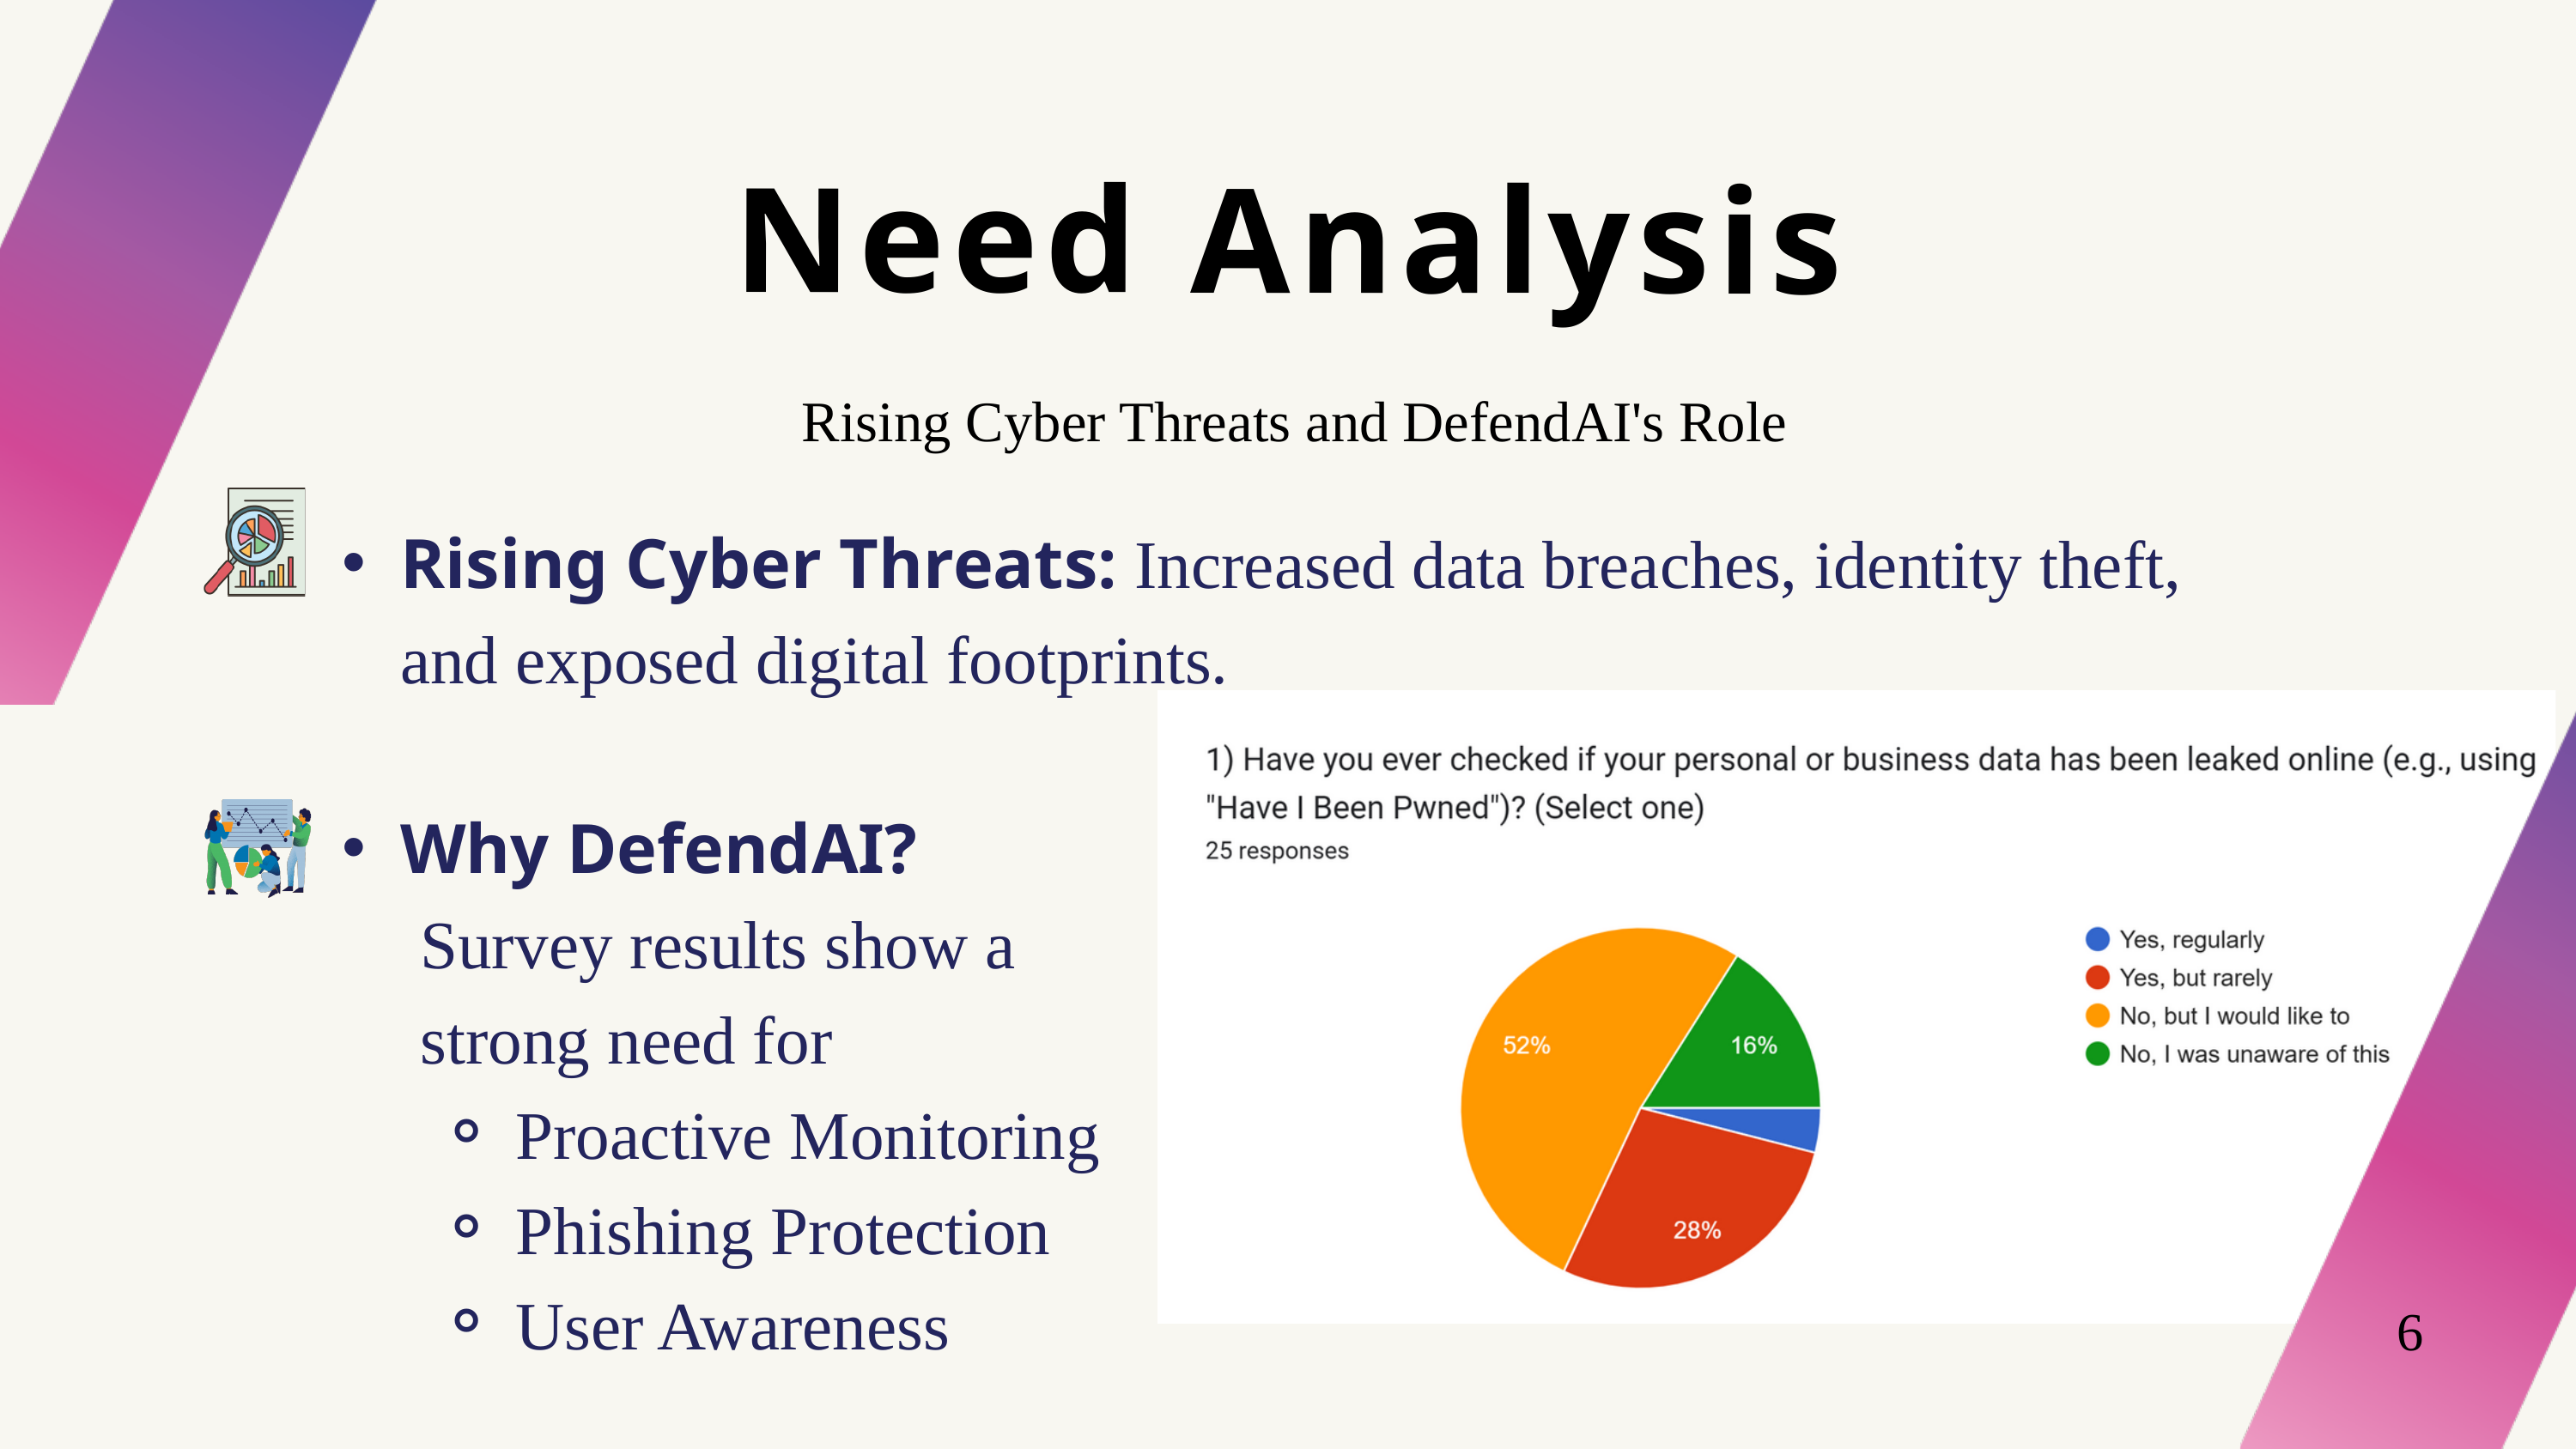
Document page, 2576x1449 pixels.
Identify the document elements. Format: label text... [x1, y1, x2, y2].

text_box 6 [2397, 1286, 2424, 1361]
text_box Rising Cyber Threats: Increased data breaches, identity theft, and exposed digital footprints. Why DefendAI? Survey results show a strong need for Proactive Monitoring Phishing Protection User Awareness [284, 506, 2292, 1449]
text_box [0, 0, 404, 705]
text_box Need Analysis [582, 175, 1994, 324]
text_box [2292, 682, 2576, 1449]
text_box [204, 799, 284, 898]
text_box [204, 488, 306, 597]
text_box Rising Cyber Threats and DefendAI's Role [759, 373, 1817, 453]
